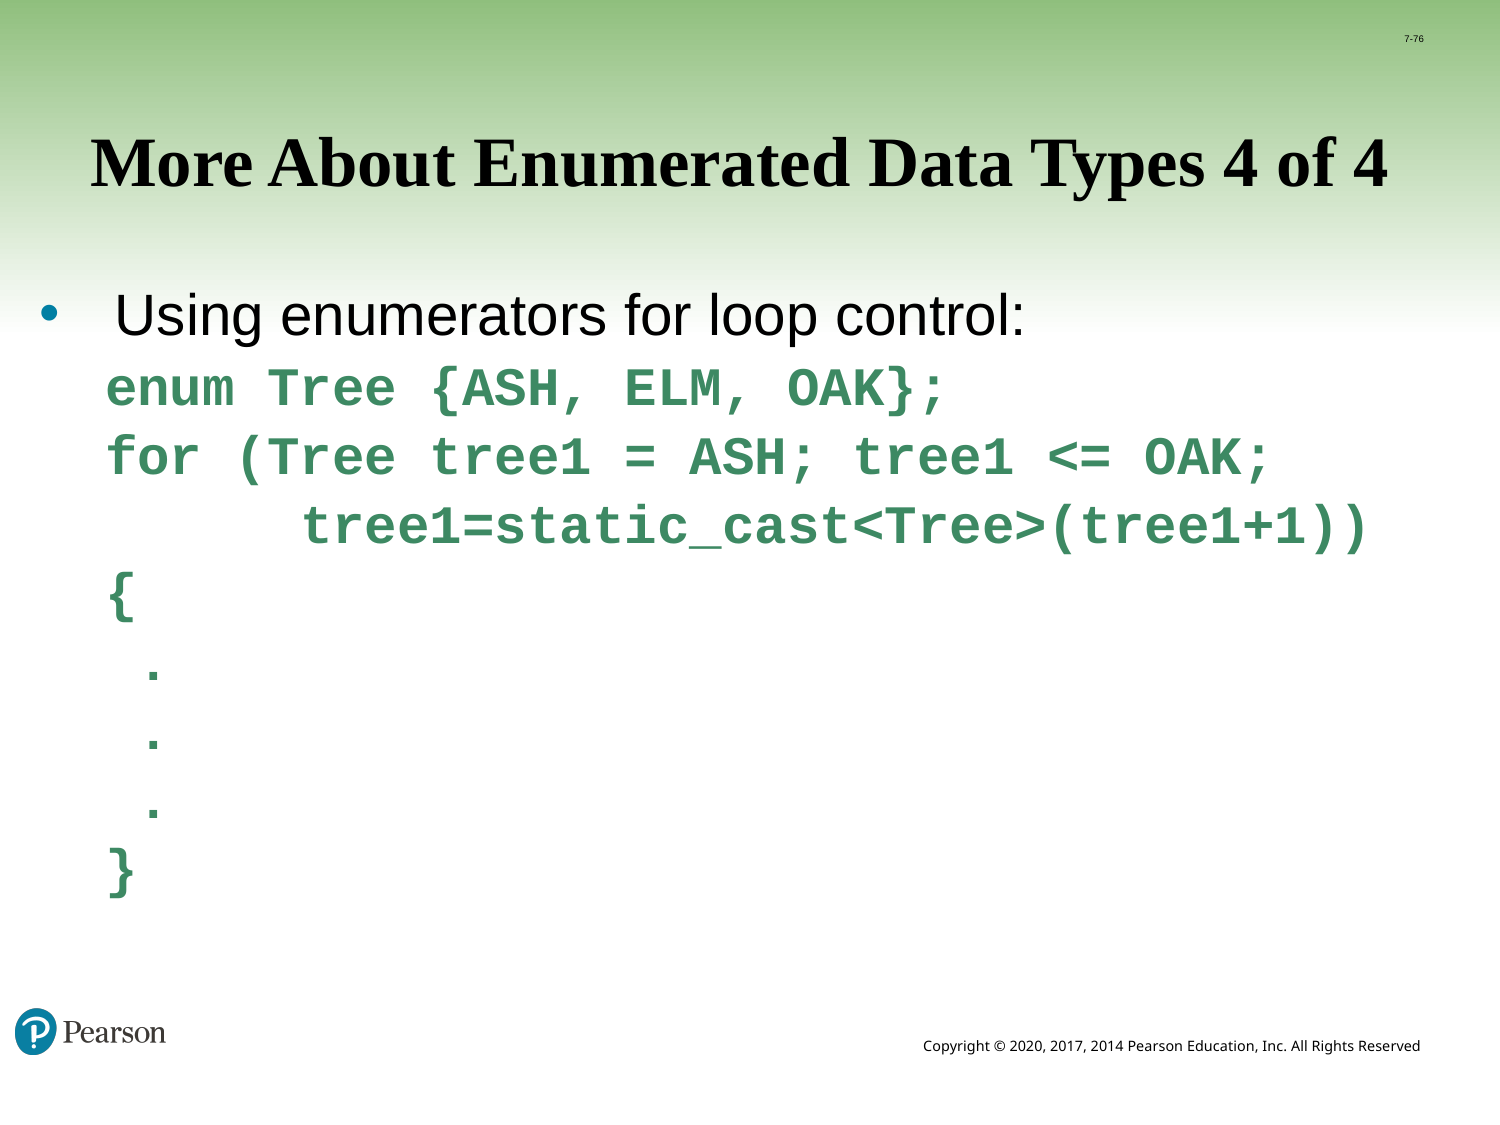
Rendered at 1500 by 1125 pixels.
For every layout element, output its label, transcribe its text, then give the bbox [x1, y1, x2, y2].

title More About Enumerated Data Types 4 of 4 [75, 35, 1425, 216]
picture [15, 1041, 26, 1055]
picture [23, 1017, 49, 1042]
slide_number 7-76 [1389, 18, 1480, 49]
list Using enumerators for loop control: enum Tree {ASH, ELM, OAK}; for (Tree tree1 = ASH; tree1 <= OAK; tree1=static_cast<Tree>(tree1+1)) { . . . } [24, 262, 1450, 1013]
picture [41, 1013, 166, 1055]
picture [15, 1008, 24, 1024]
